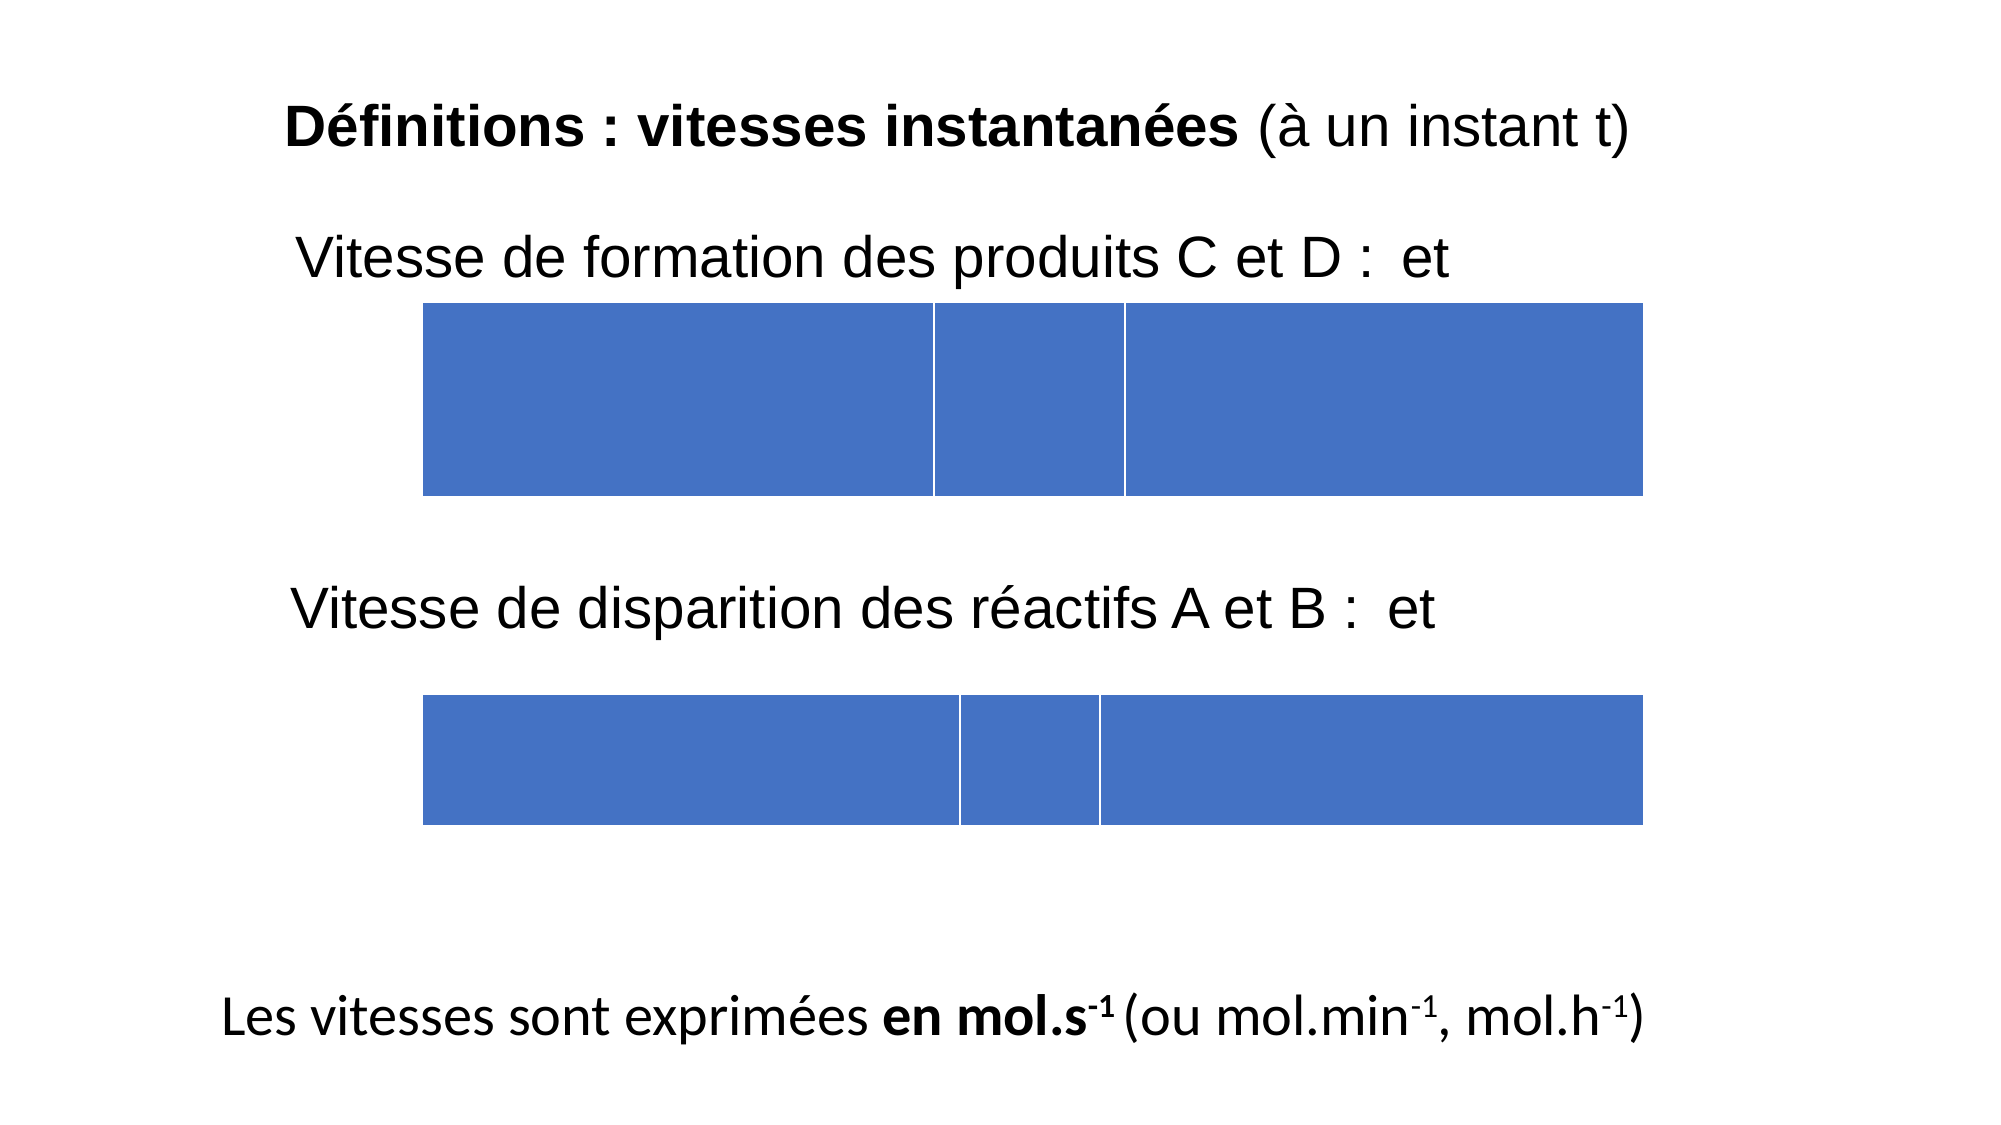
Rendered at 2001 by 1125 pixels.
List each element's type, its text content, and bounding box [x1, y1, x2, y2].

text_box Les vitesses sont exprimées en mol.s-1 (ou mol.min-1, mol.h-1) [206, 969, 1692, 1100]
